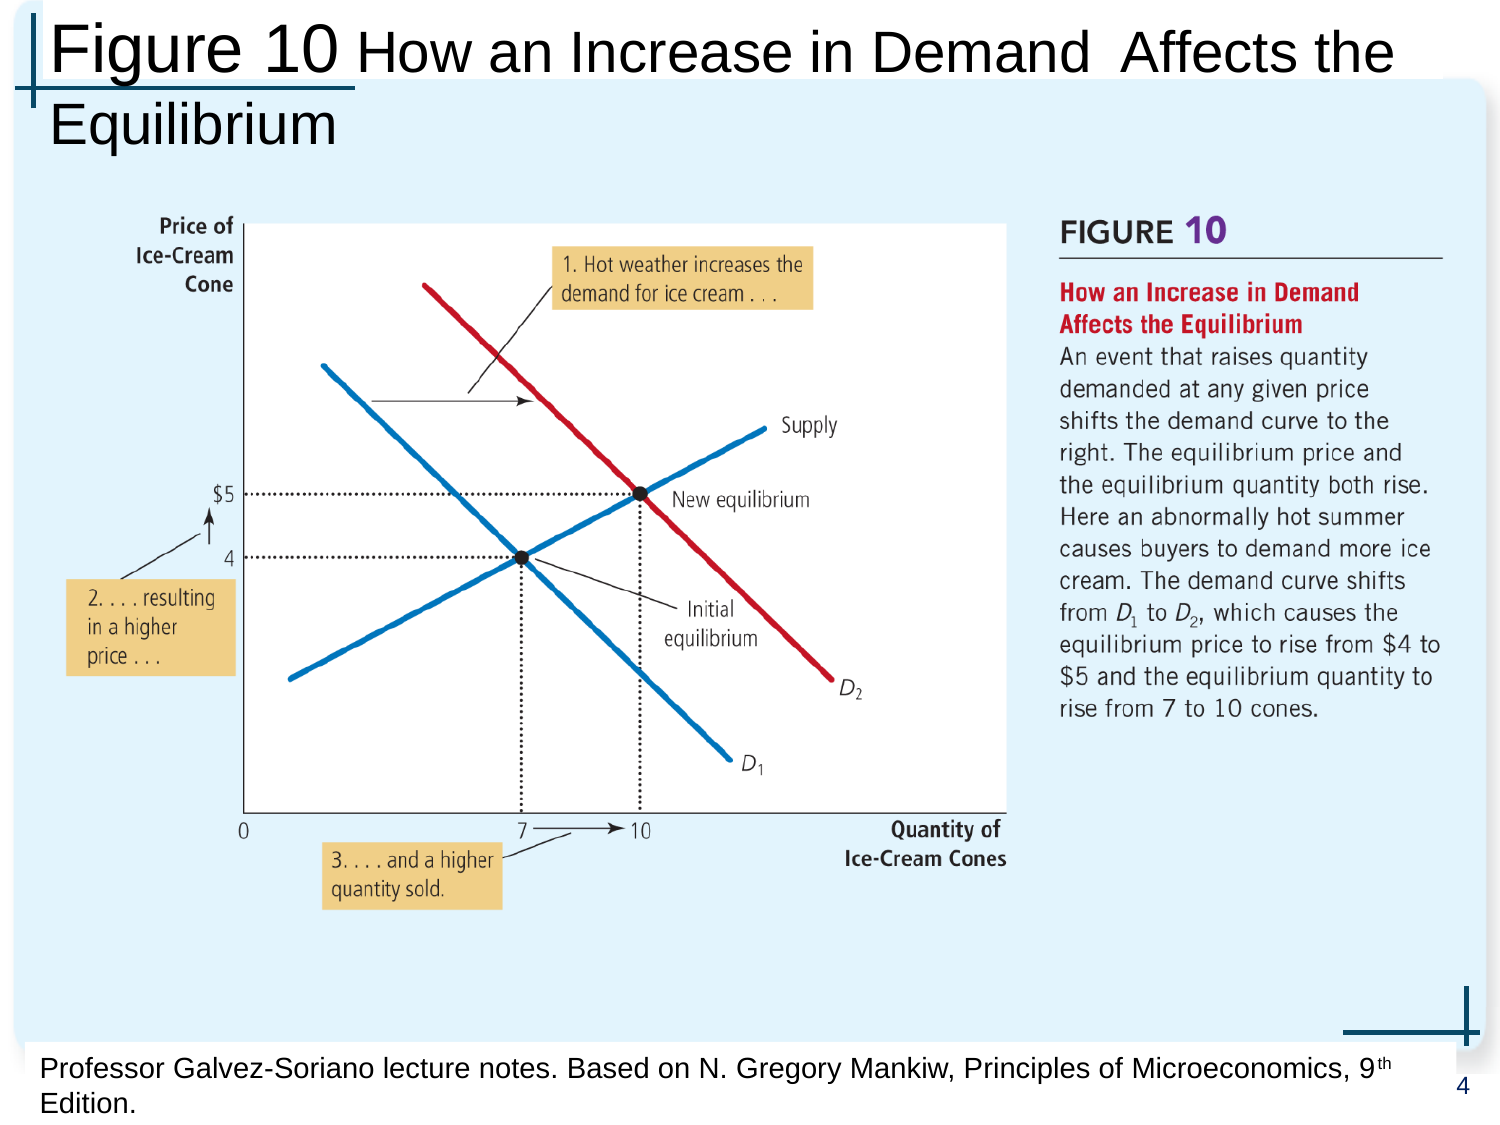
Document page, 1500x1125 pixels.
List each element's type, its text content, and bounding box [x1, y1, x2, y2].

slide_number 34 [1457, 1060, 1500, 1125]
picture [0, 0, 1500, 1074]
text_box Professor Galvez-Soriano lecture notes. Based on N. Gregory Mankiw, Principles of Microeconomics, 9th Edition. [24, 1041, 1457, 1125]
title Figure 10 How an Increase in Demand Affects the Equilibrium [34, 0, 1474, 161]
